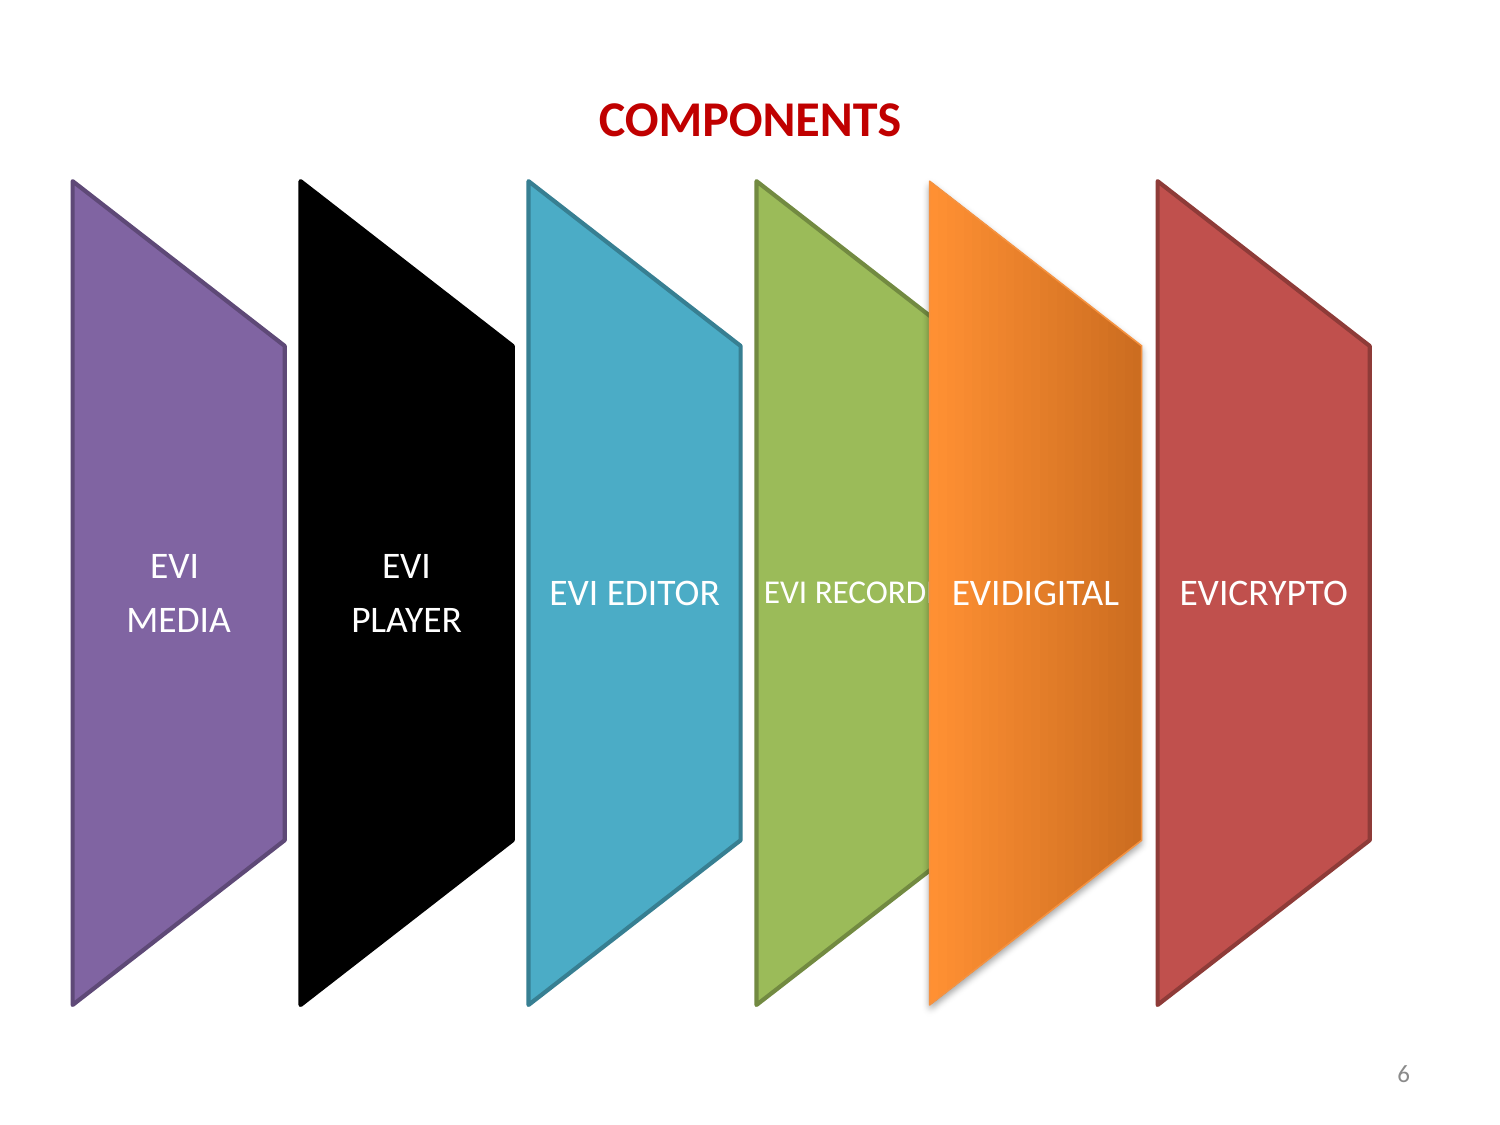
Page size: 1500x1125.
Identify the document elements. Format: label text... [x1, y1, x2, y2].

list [71, 180, 1426, 1006]
slide_number 6 [1074, 1042, 1425, 1103]
title COMPONENTS [75, 15, 1425, 180]
